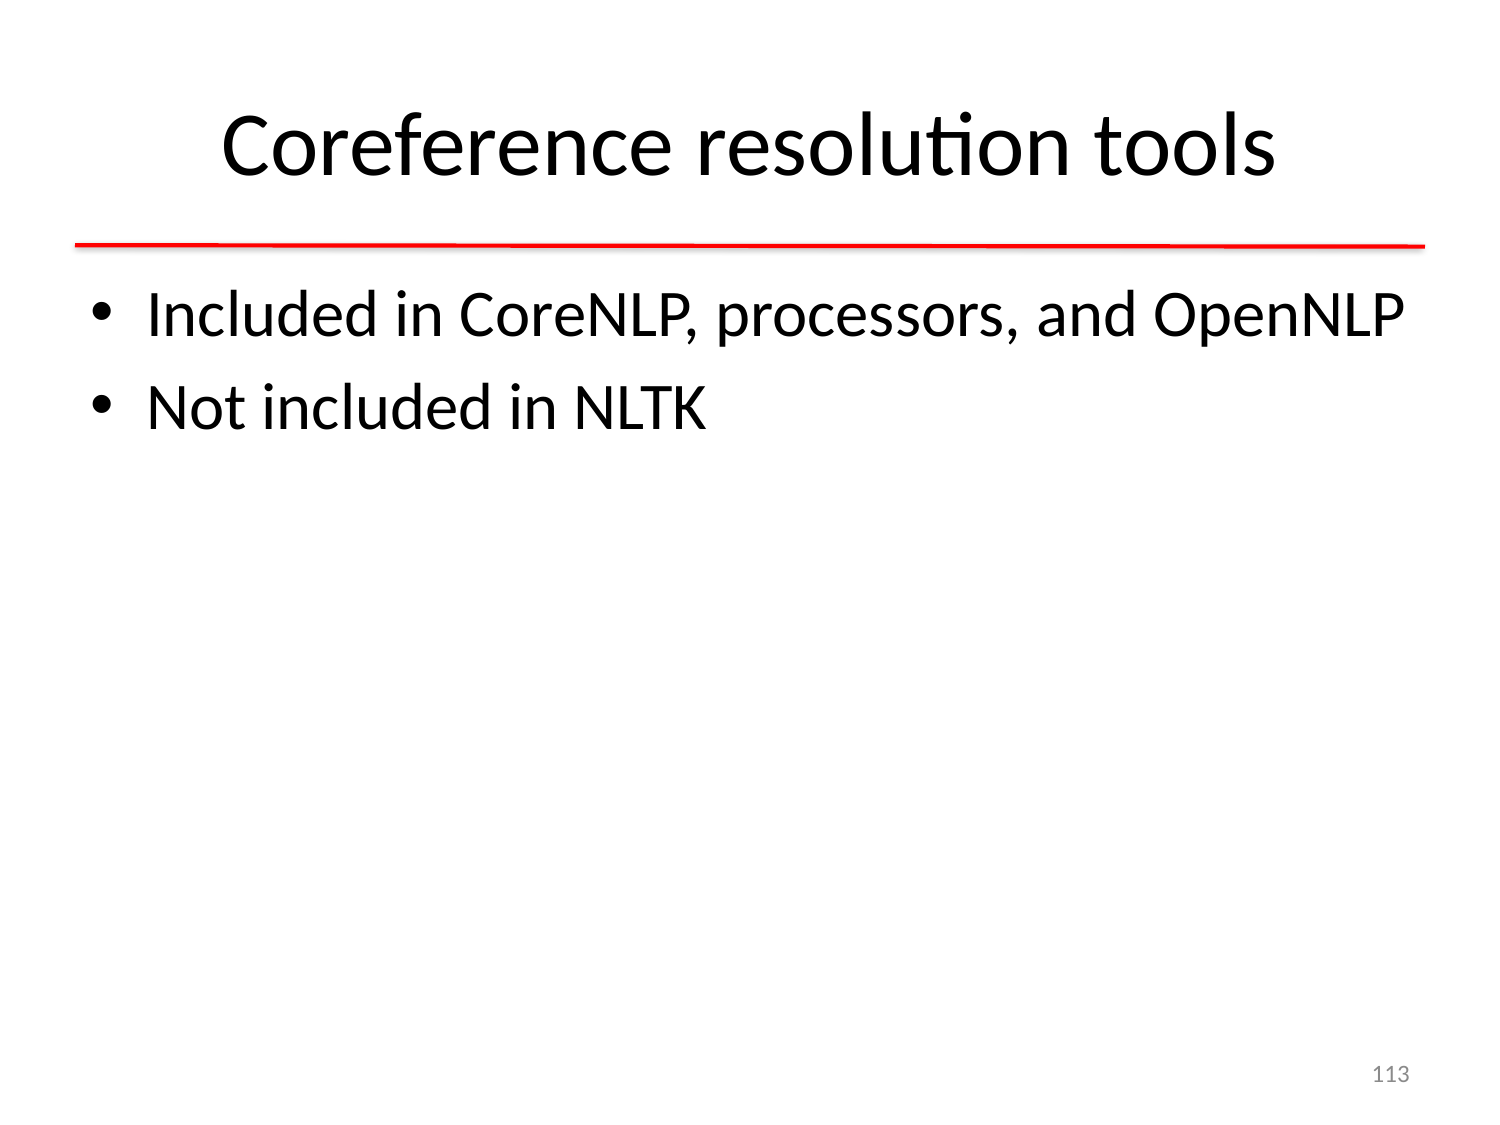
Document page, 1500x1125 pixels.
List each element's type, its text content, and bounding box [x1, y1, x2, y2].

title Coreference resolution tools [75, 45, 1425, 233]
slide_number 113 [1074, 1042, 1425, 1103]
list Included in CoreNLP, processors, and OpenNLP Not included in NLTK [75, 262, 1425, 1005]
